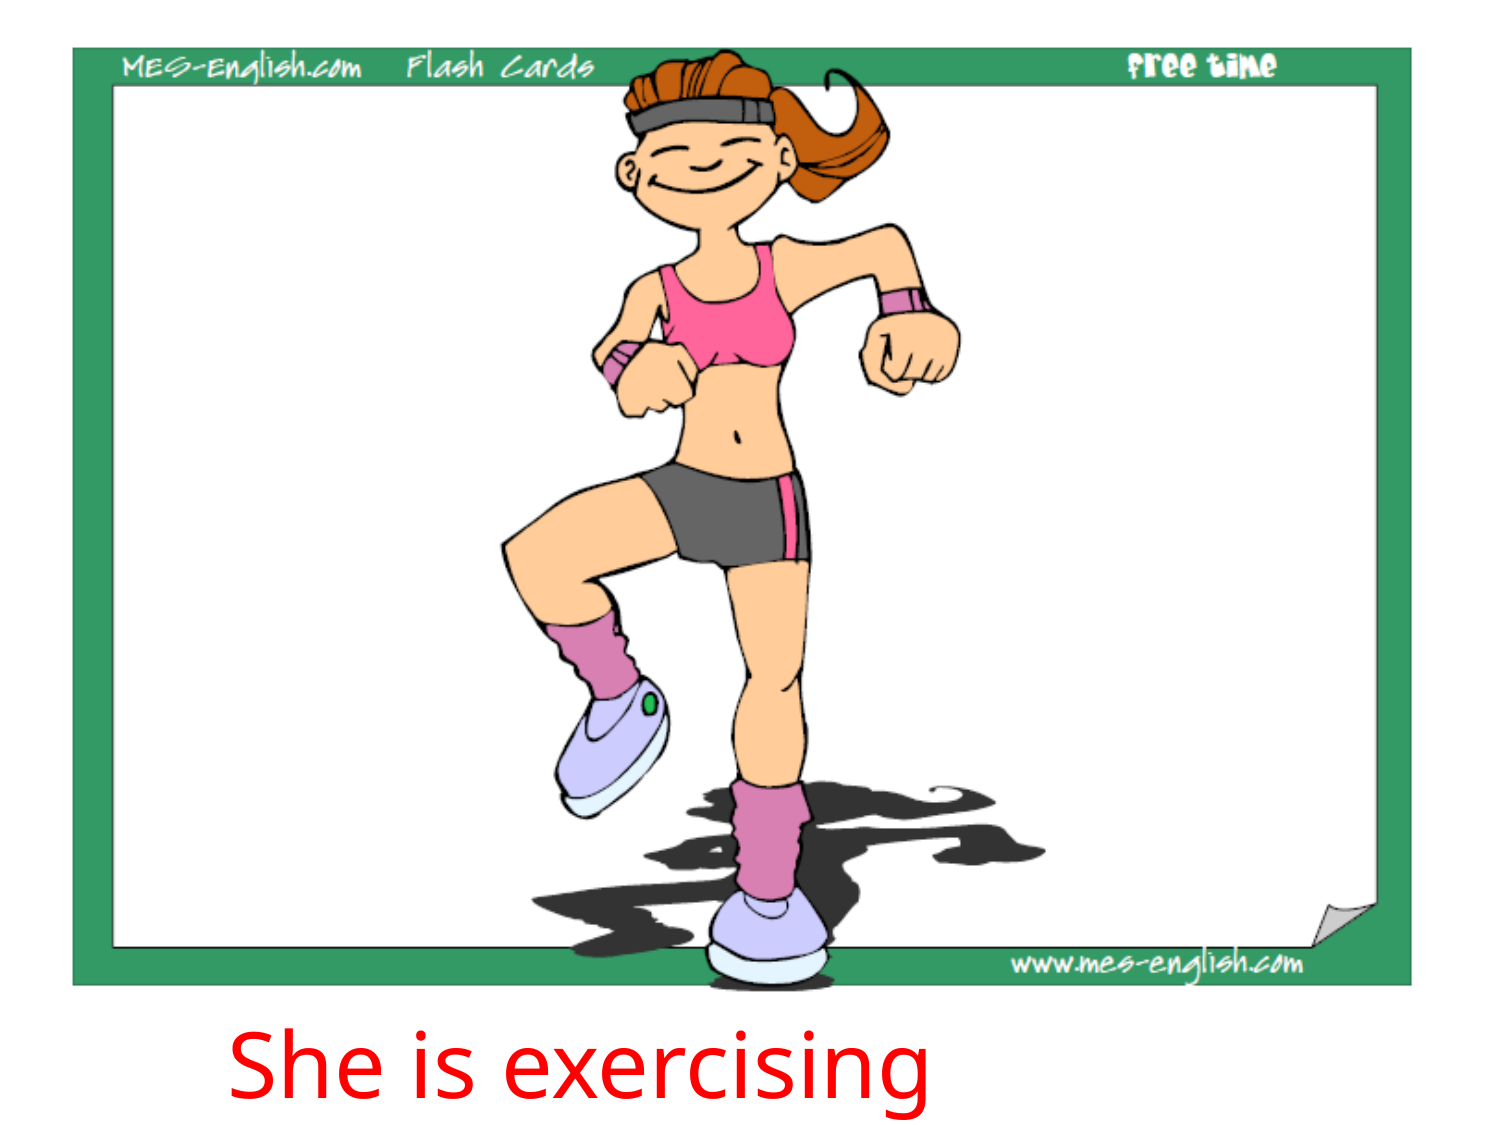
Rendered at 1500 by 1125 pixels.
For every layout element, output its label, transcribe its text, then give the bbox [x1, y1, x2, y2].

text_box She is exercising [212, 1008, 1375, 1125]
picture [62, 37, 1426, 1000]
